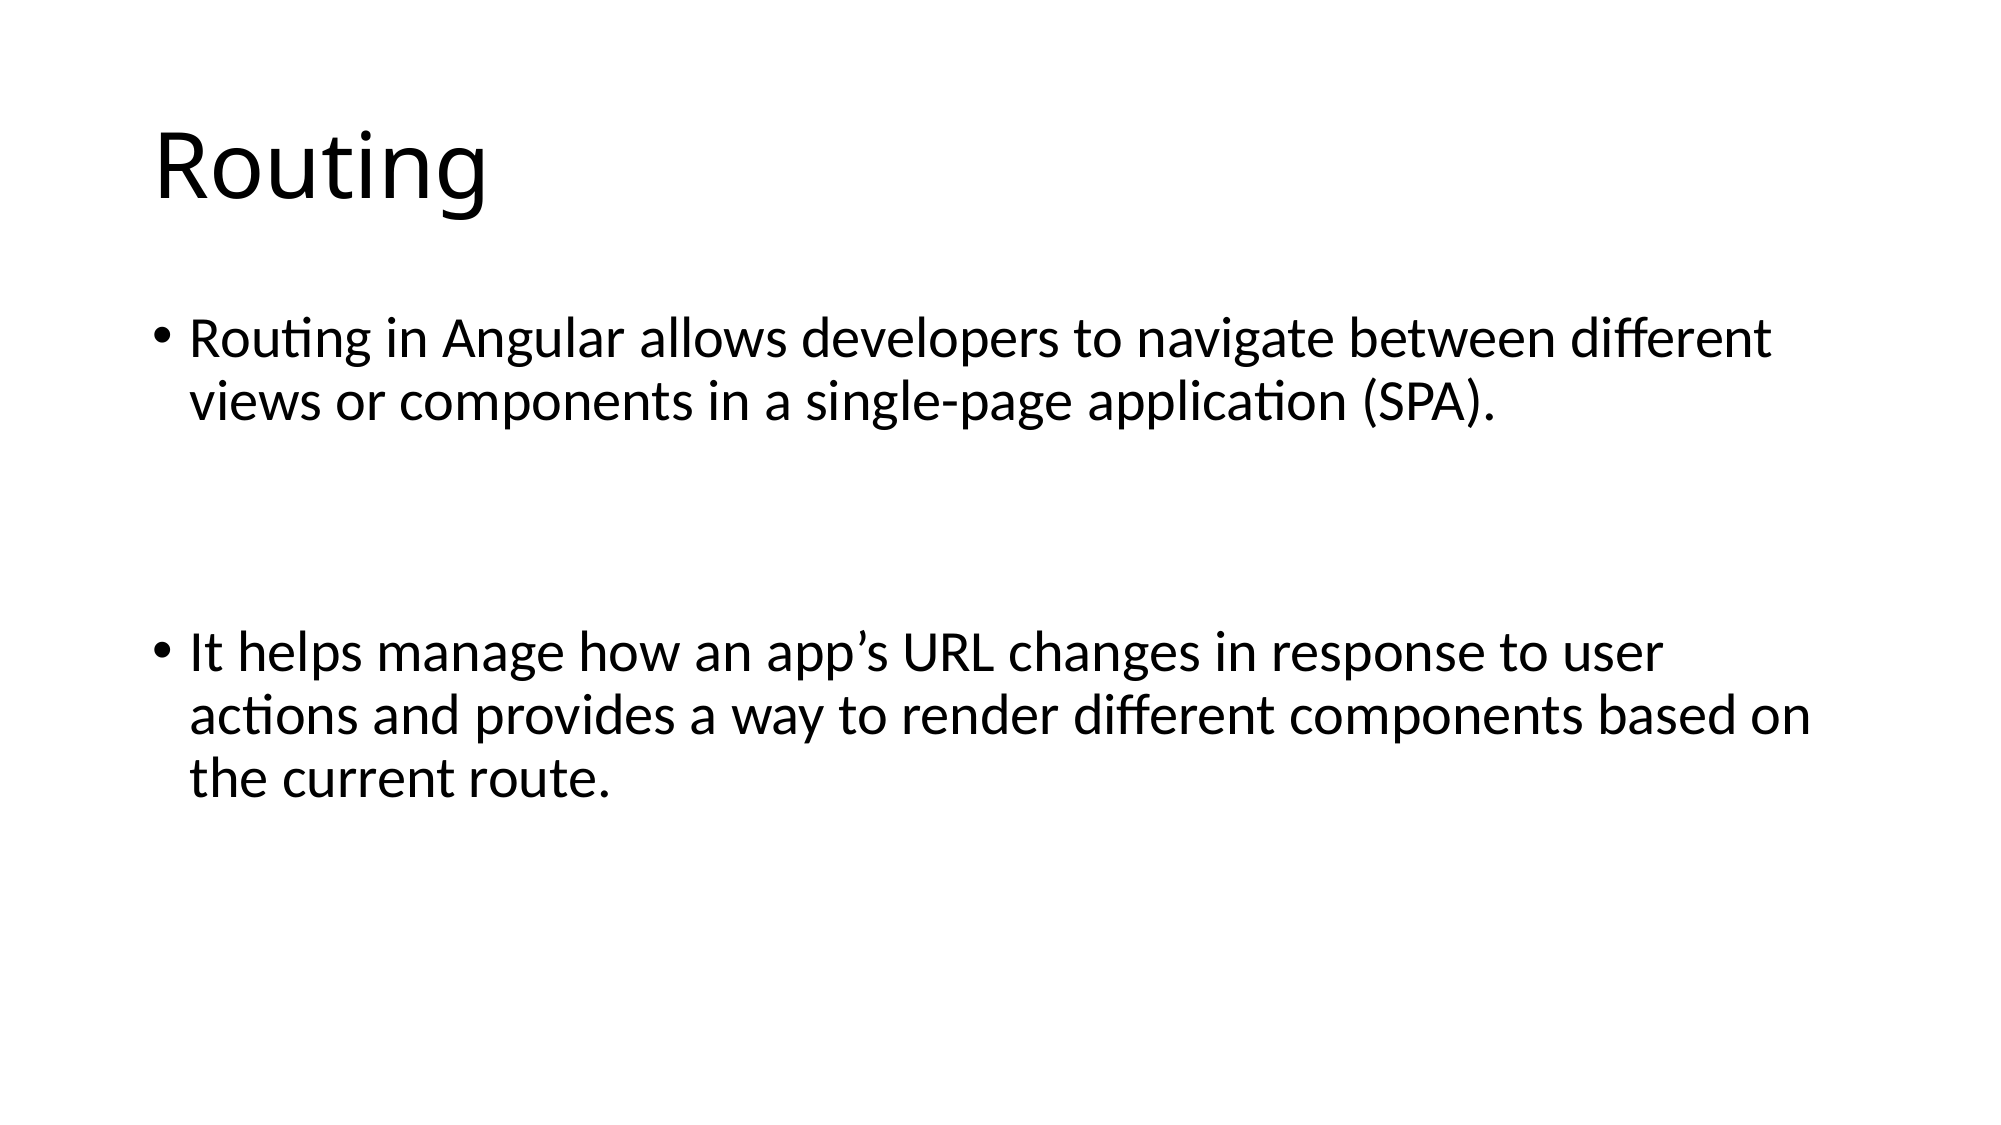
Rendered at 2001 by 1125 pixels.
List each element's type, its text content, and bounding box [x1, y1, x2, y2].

title Routing [137, 59, 1863, 278]
list Routing in Angular allows developers to navigate between different views or components in a single-page application (SPA). It helps manage how an app’s URL changes in response to user actions and provides a way to render different components based on the current route. [137, 299, 1863, 1014]
